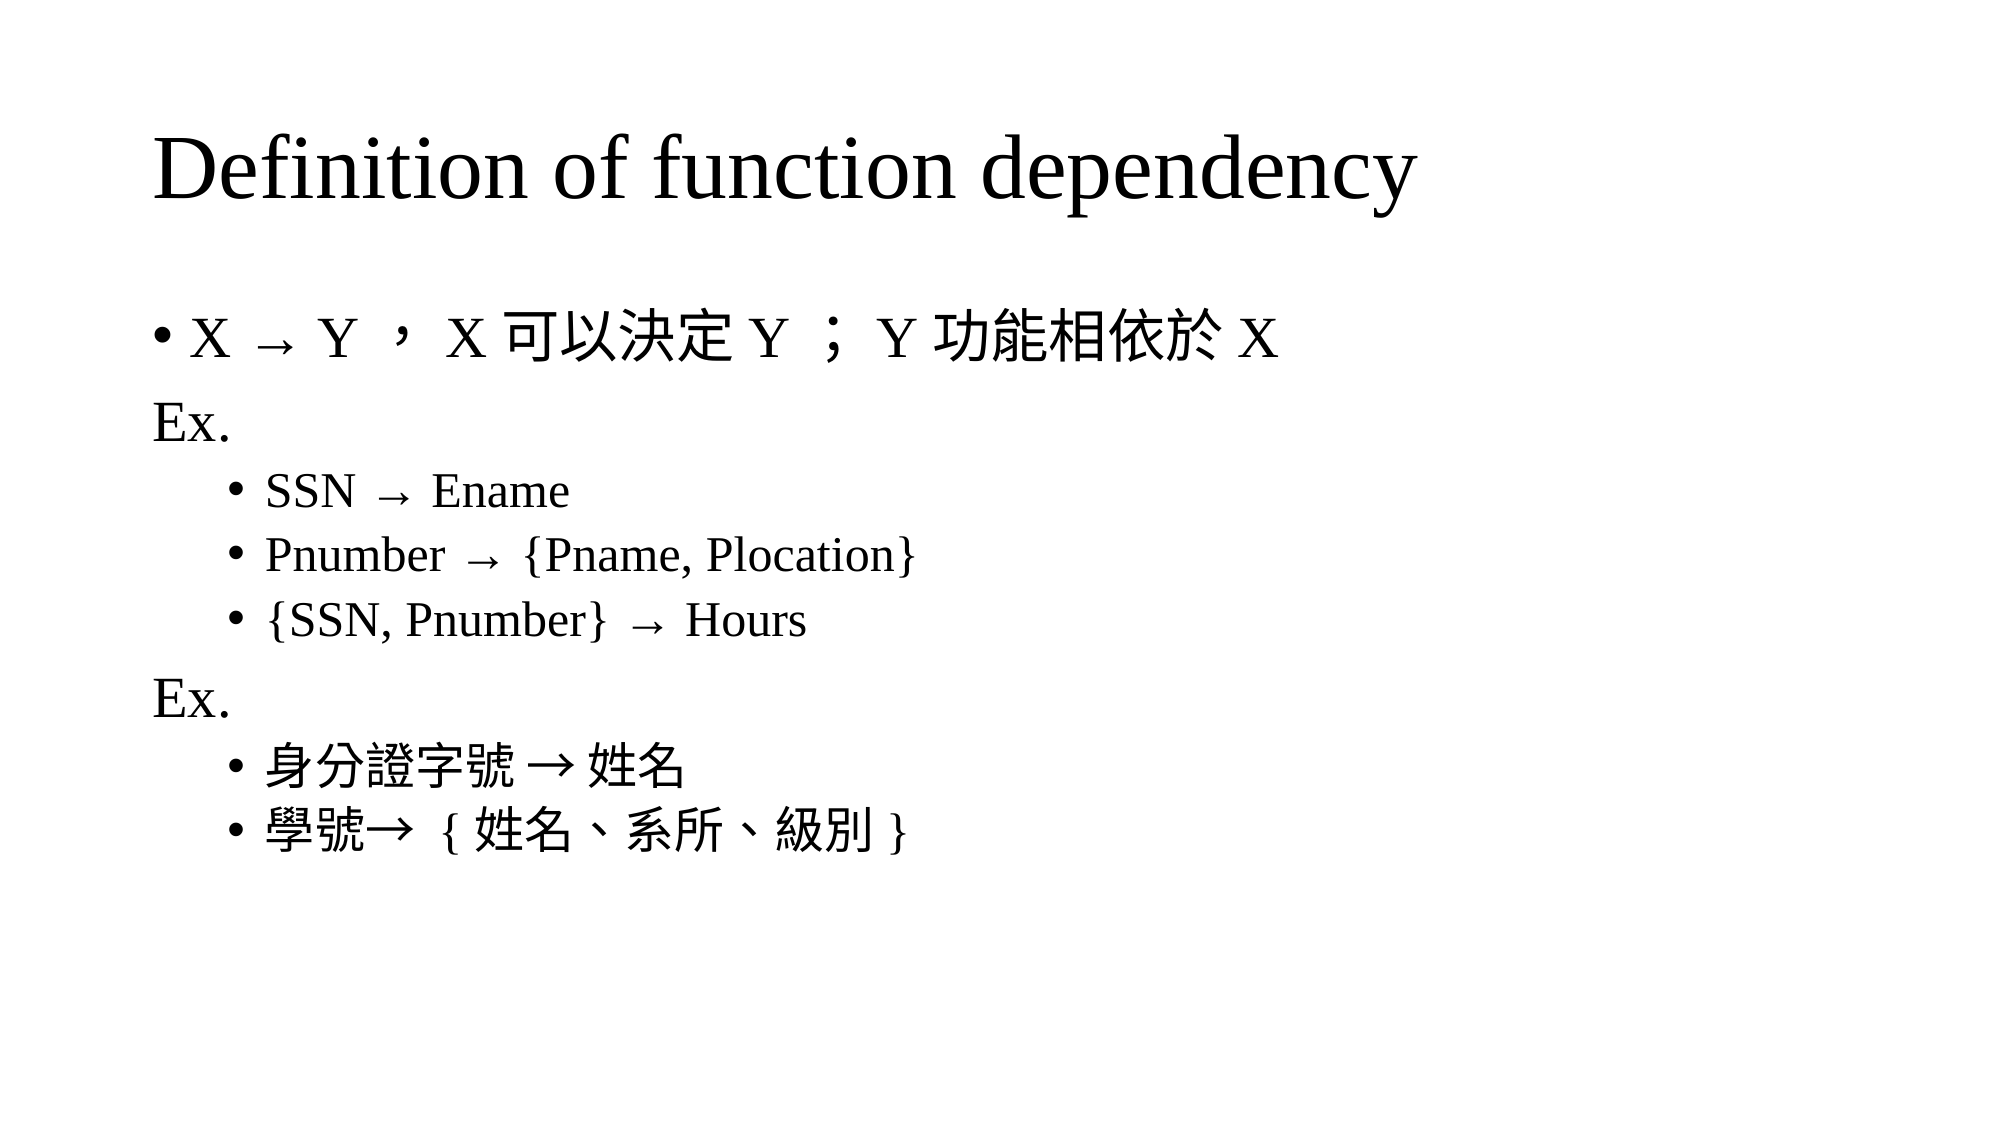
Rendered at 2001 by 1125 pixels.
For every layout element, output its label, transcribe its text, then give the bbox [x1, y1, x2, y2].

list X → Y，X可以決定Y；Y功能相依於X Ex. SSN → Ename Pnumber → {Pname, Plocation} {SSN, Pnumber} → Hours Ex. 身分證字號 → 姓名 學號→ {姓名、系所、級別} [137, 299, 1863, 1014]
title Definition of function dependency [137, 59, 1863, 278]
